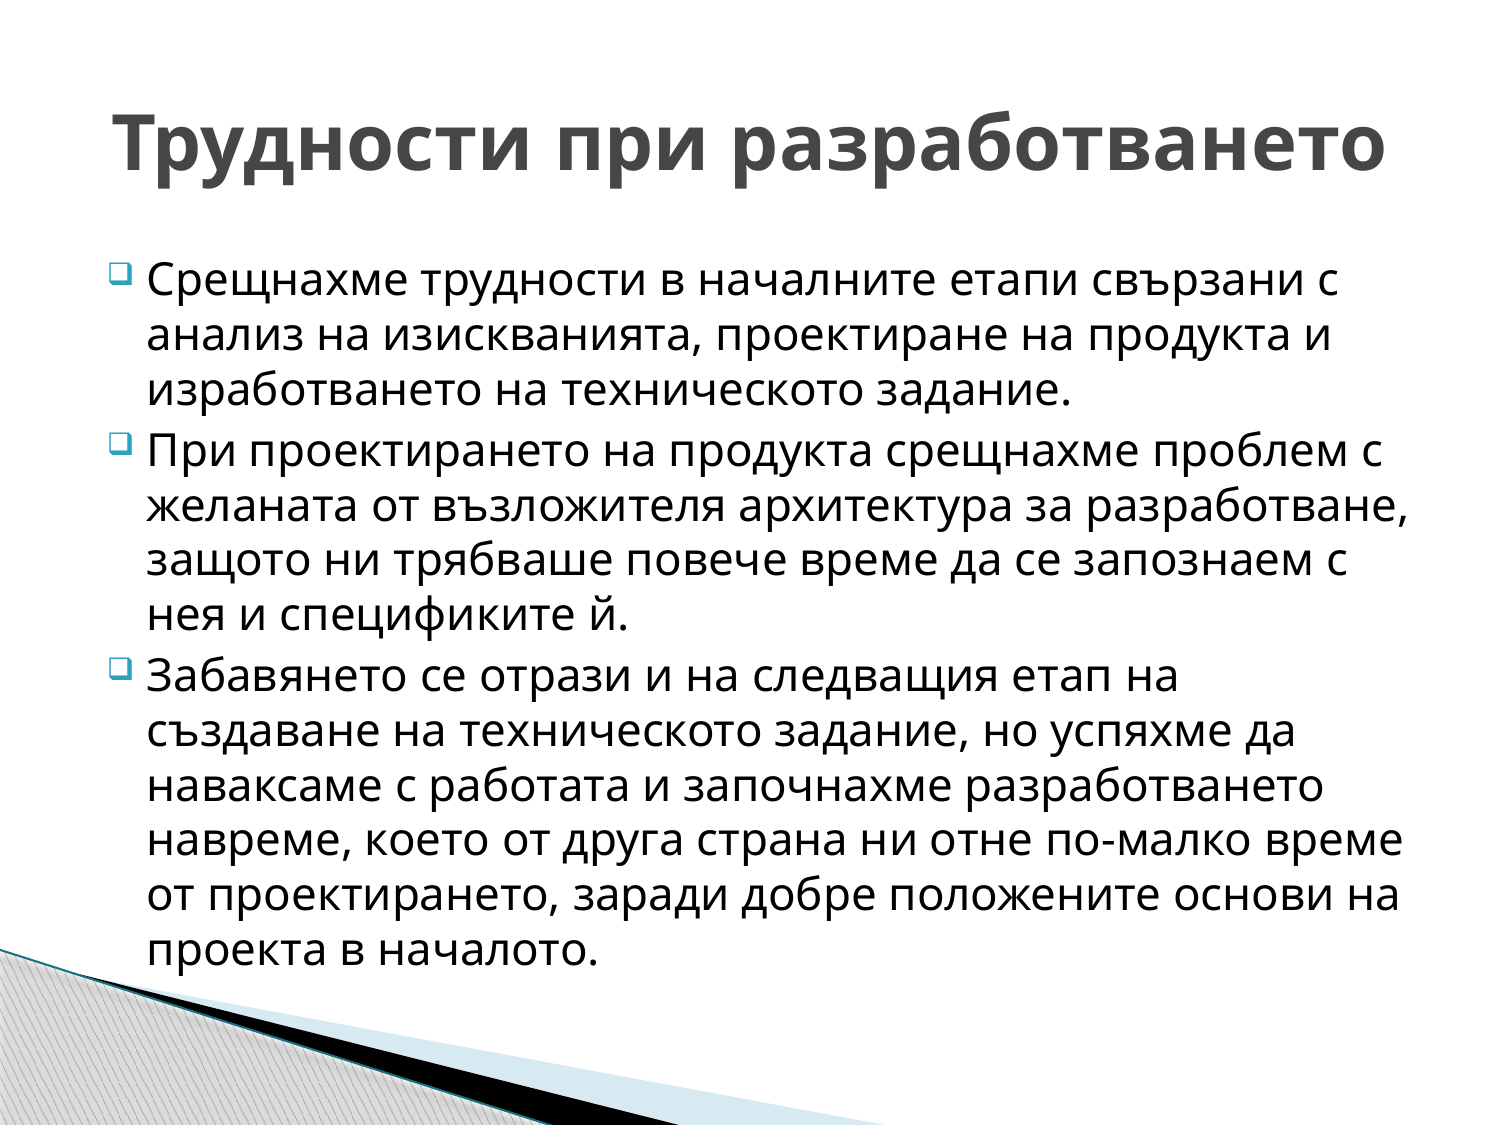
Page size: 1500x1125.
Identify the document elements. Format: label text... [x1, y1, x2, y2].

title Трудности при разработването [75, 45, 1425, 233]
list Срещнахме трудности в началните етапи свързани с анализ на изискванията, проектиране на продукта и изработването на техническото задание. При проектирането на продукта срещнахме проблем с желаната от възложителя архитектура за разработване, защото ни трябваше повече време да се запознаем с нея и спецификите й. Забавянето се отрази и на следващия етап на създаване на техническото задание, но успяхме да наваксаме с работата и започнахме разработването навреме, което от друга страна ни отне по-малко време от проектирането, заради добре положените основи на проекта в началото. [75, 243, 1425, 986]
